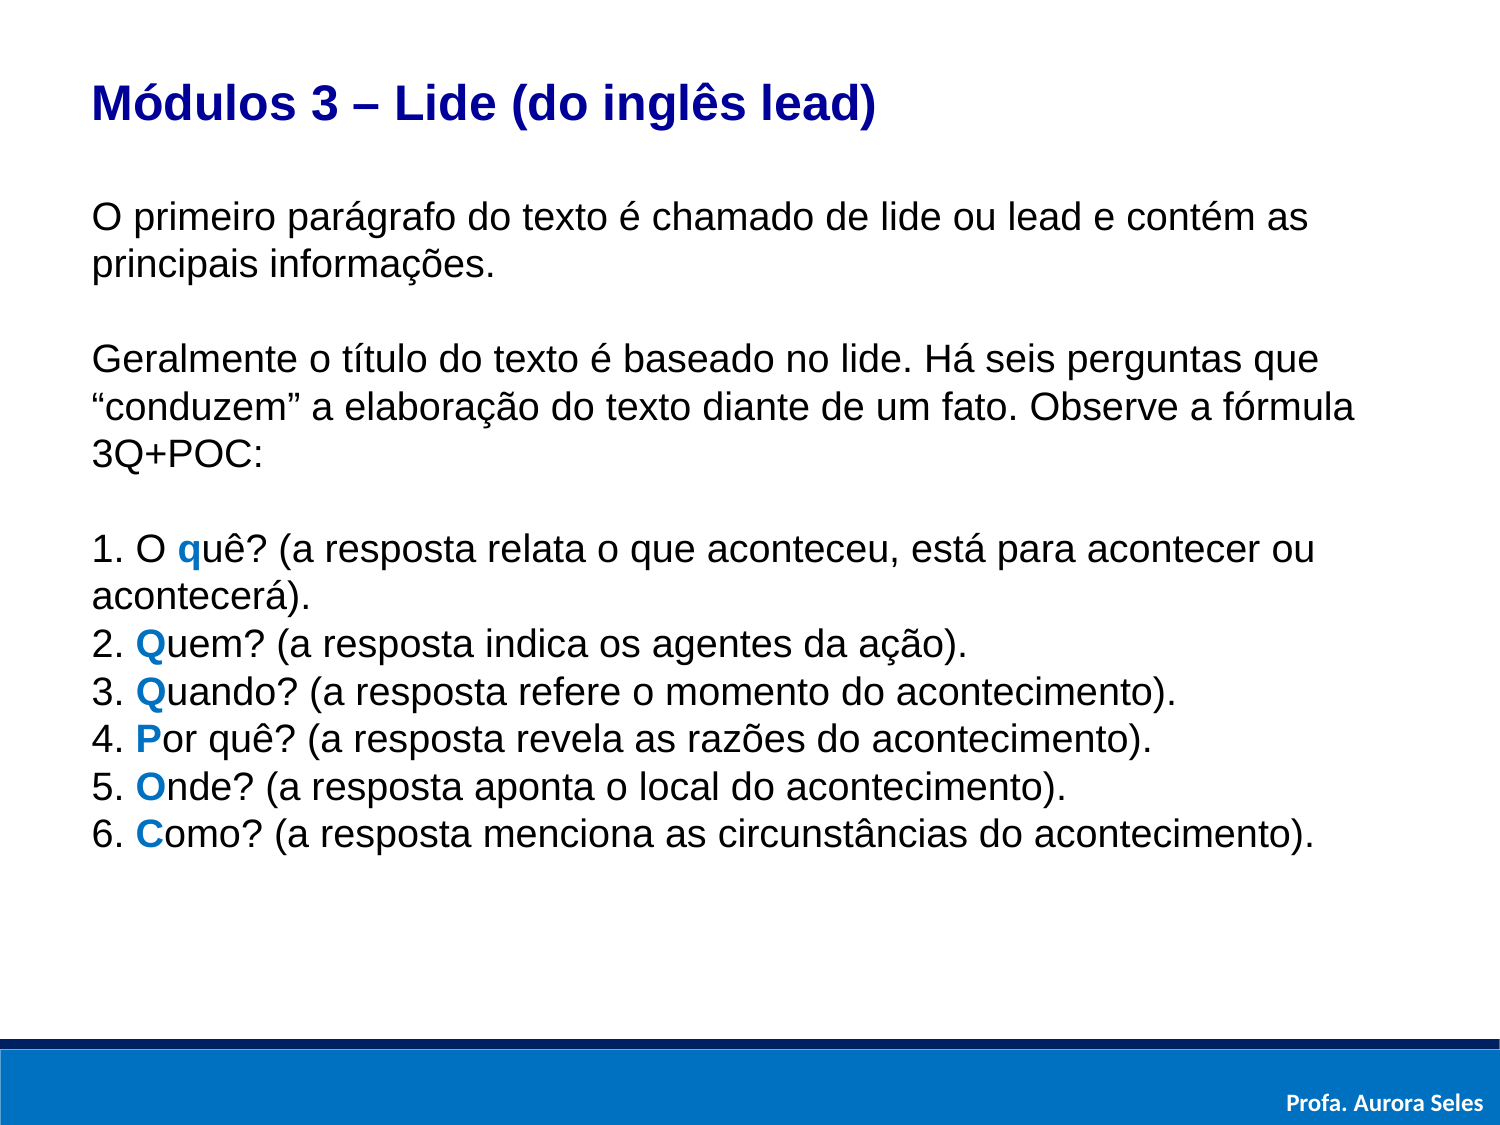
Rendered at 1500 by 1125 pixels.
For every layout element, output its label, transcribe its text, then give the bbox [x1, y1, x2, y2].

text_box Módulos 3 – Lide (do inglês lead) O primeiro parágrafo do texto é chamado de lide ou lead e contém as principais informações. Geralmente o título do texto é baseado no lide. Há seis perguntas que “conduzem” a elaboração do texto diante de um fato. Observe a fórmula 3Q+POC: 1. O quê? (a resposta relata o que aconteceu, está para acontecer ou acontecerá). 2. Quem? (a resposta indica os agentes da ação). 3. Quando? (a resposta refere o momento do acontecimento). 4. Por quê? (a resposta revela as razões do acontecimento). 5. Onde? (a resposta aponta o local do acontecimento). 6. Como? (a resposta menciona as circunstâncias do acontecimento). [76, 63, 1424, 538]
text_box Profa. Aurora Seles [1271, 1079, 1499, 1125]
